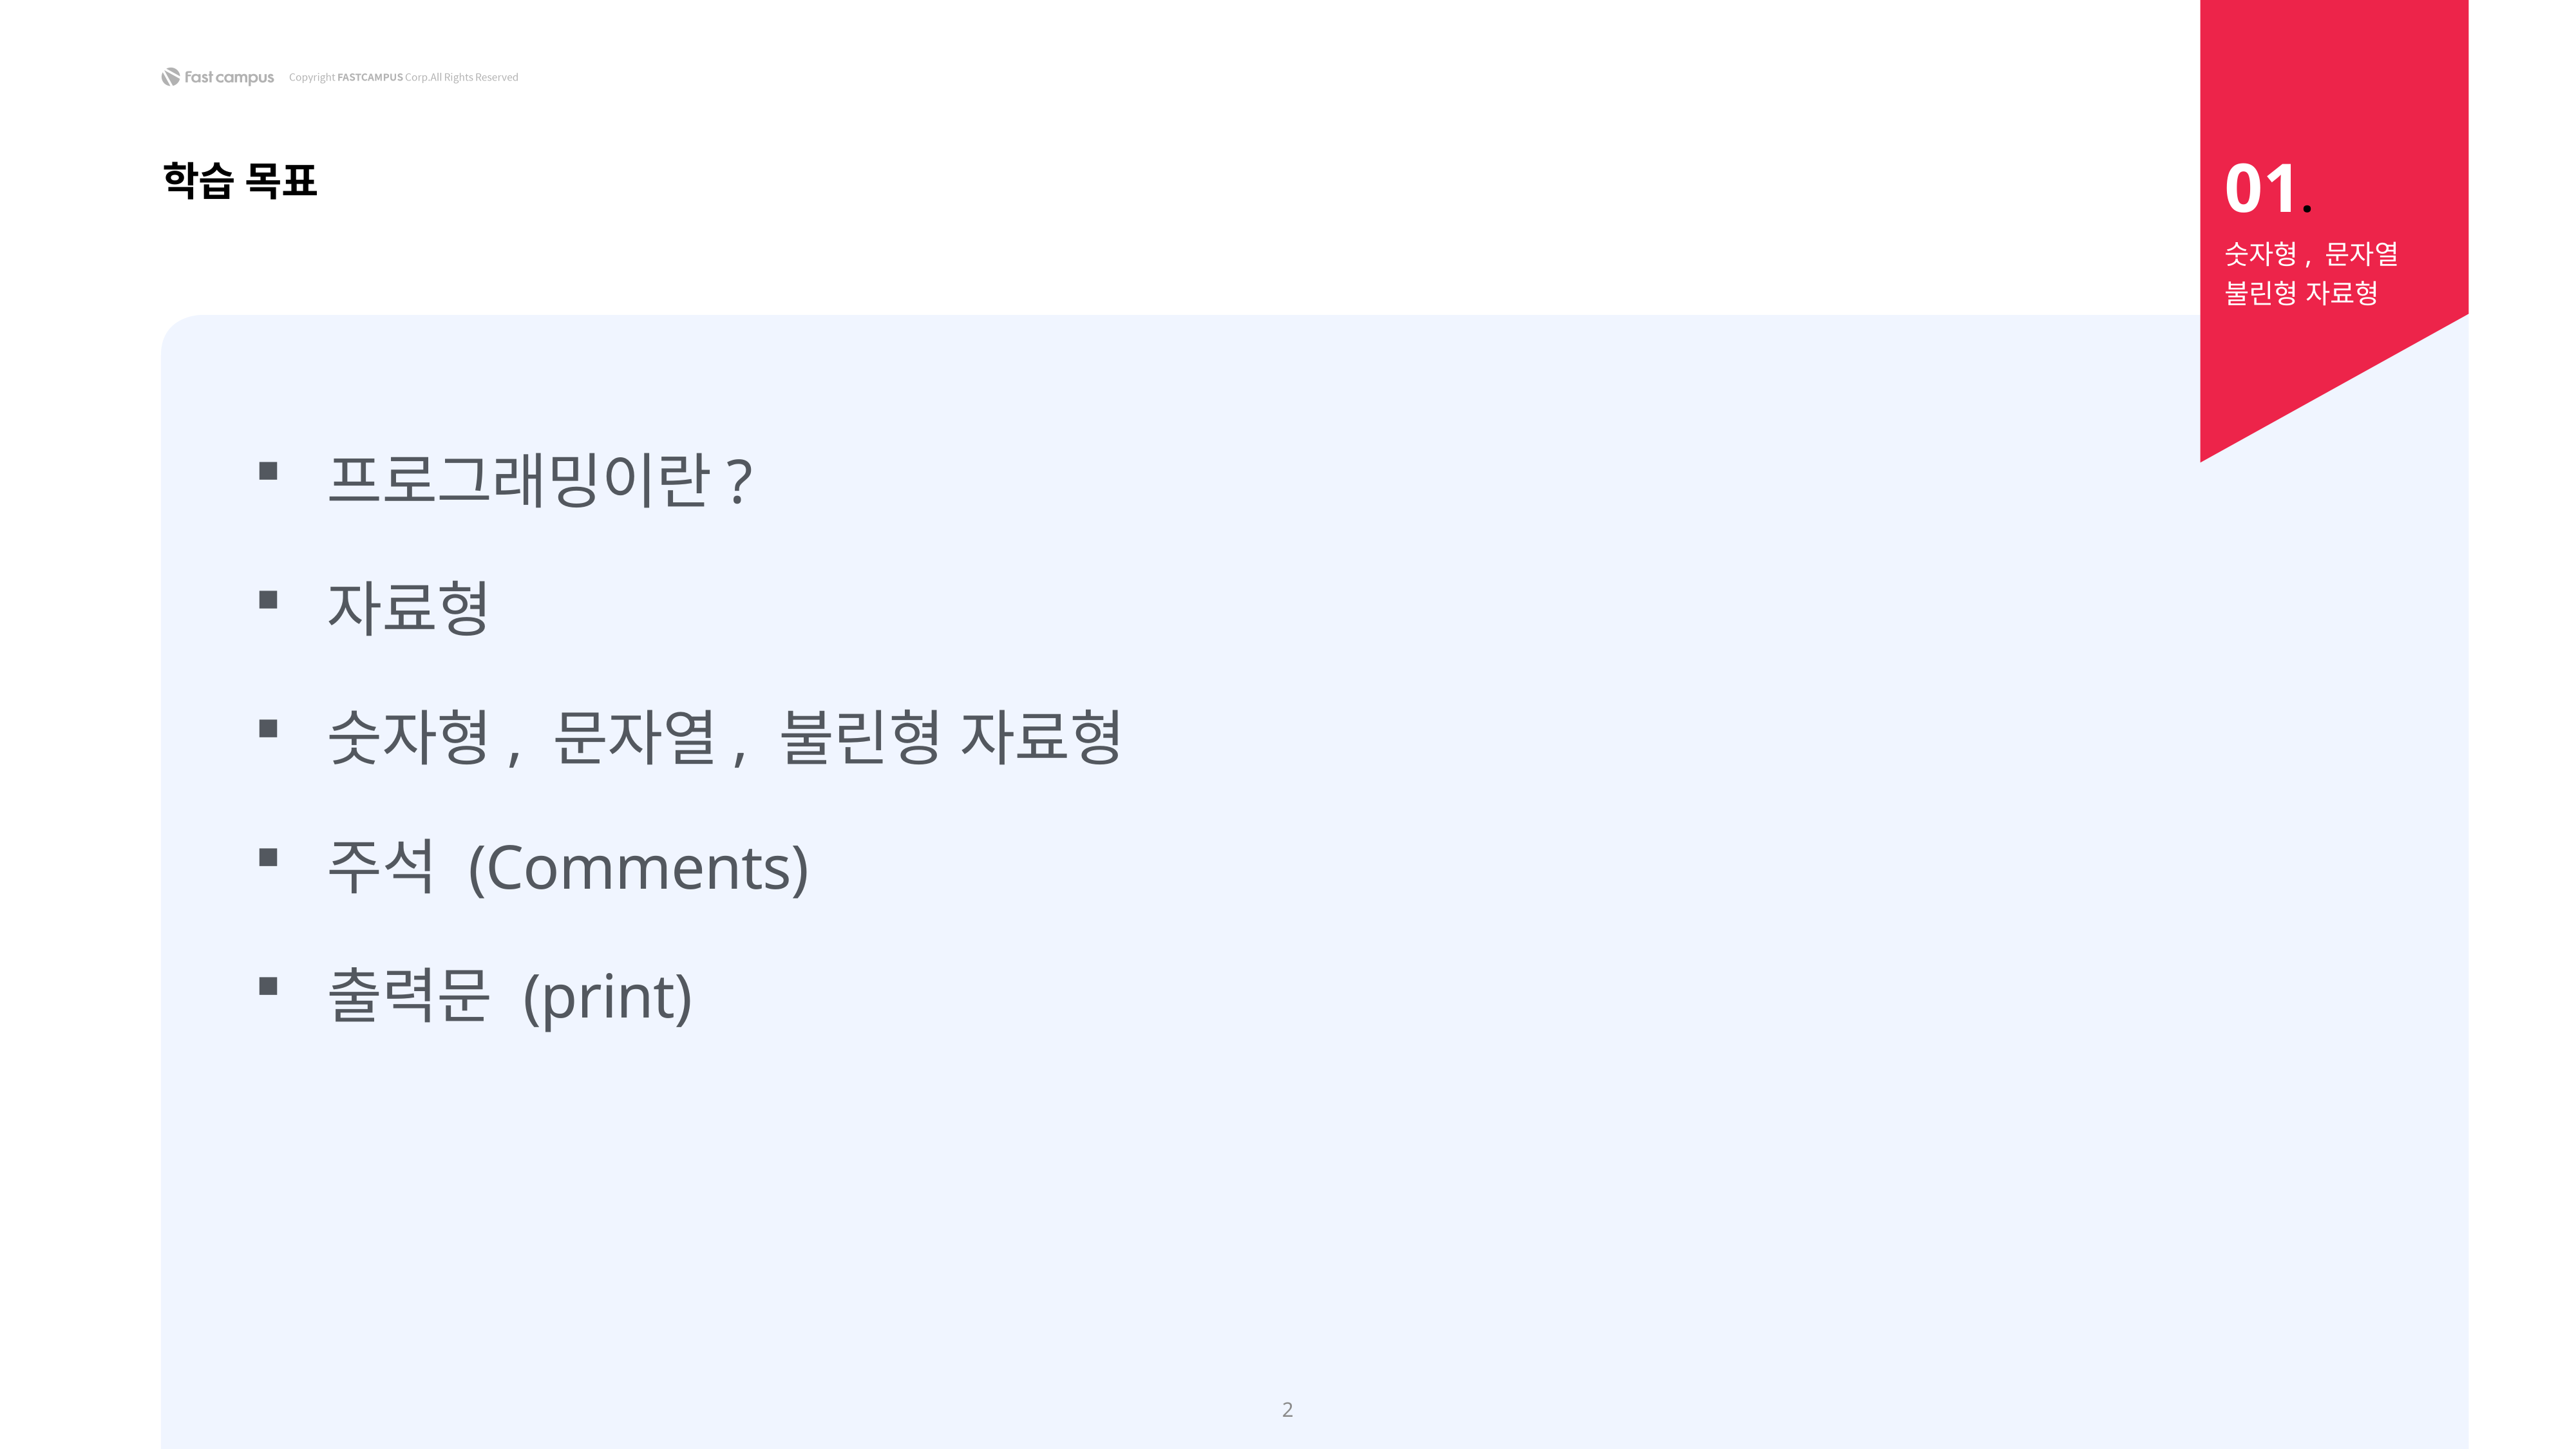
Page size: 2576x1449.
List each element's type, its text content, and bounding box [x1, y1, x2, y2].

text_box 01. [2200, 148, 2469, 232]
picture [0, 0, 2576, 1449]
text_box 숫자형, 문자열 불린형 자료형 [2200, 232, 2469, 314]
slide_number 2 [998, 1372, 1578, 1449]
text_box 프로그래밍이란? 자료형 숫자형, 문자열, 불린형 자료형 주석 (Comments) 출력문 (print) [253, 404, 1571, 1032]
text_box 학습 목표 [160, 154, 631, 205]
